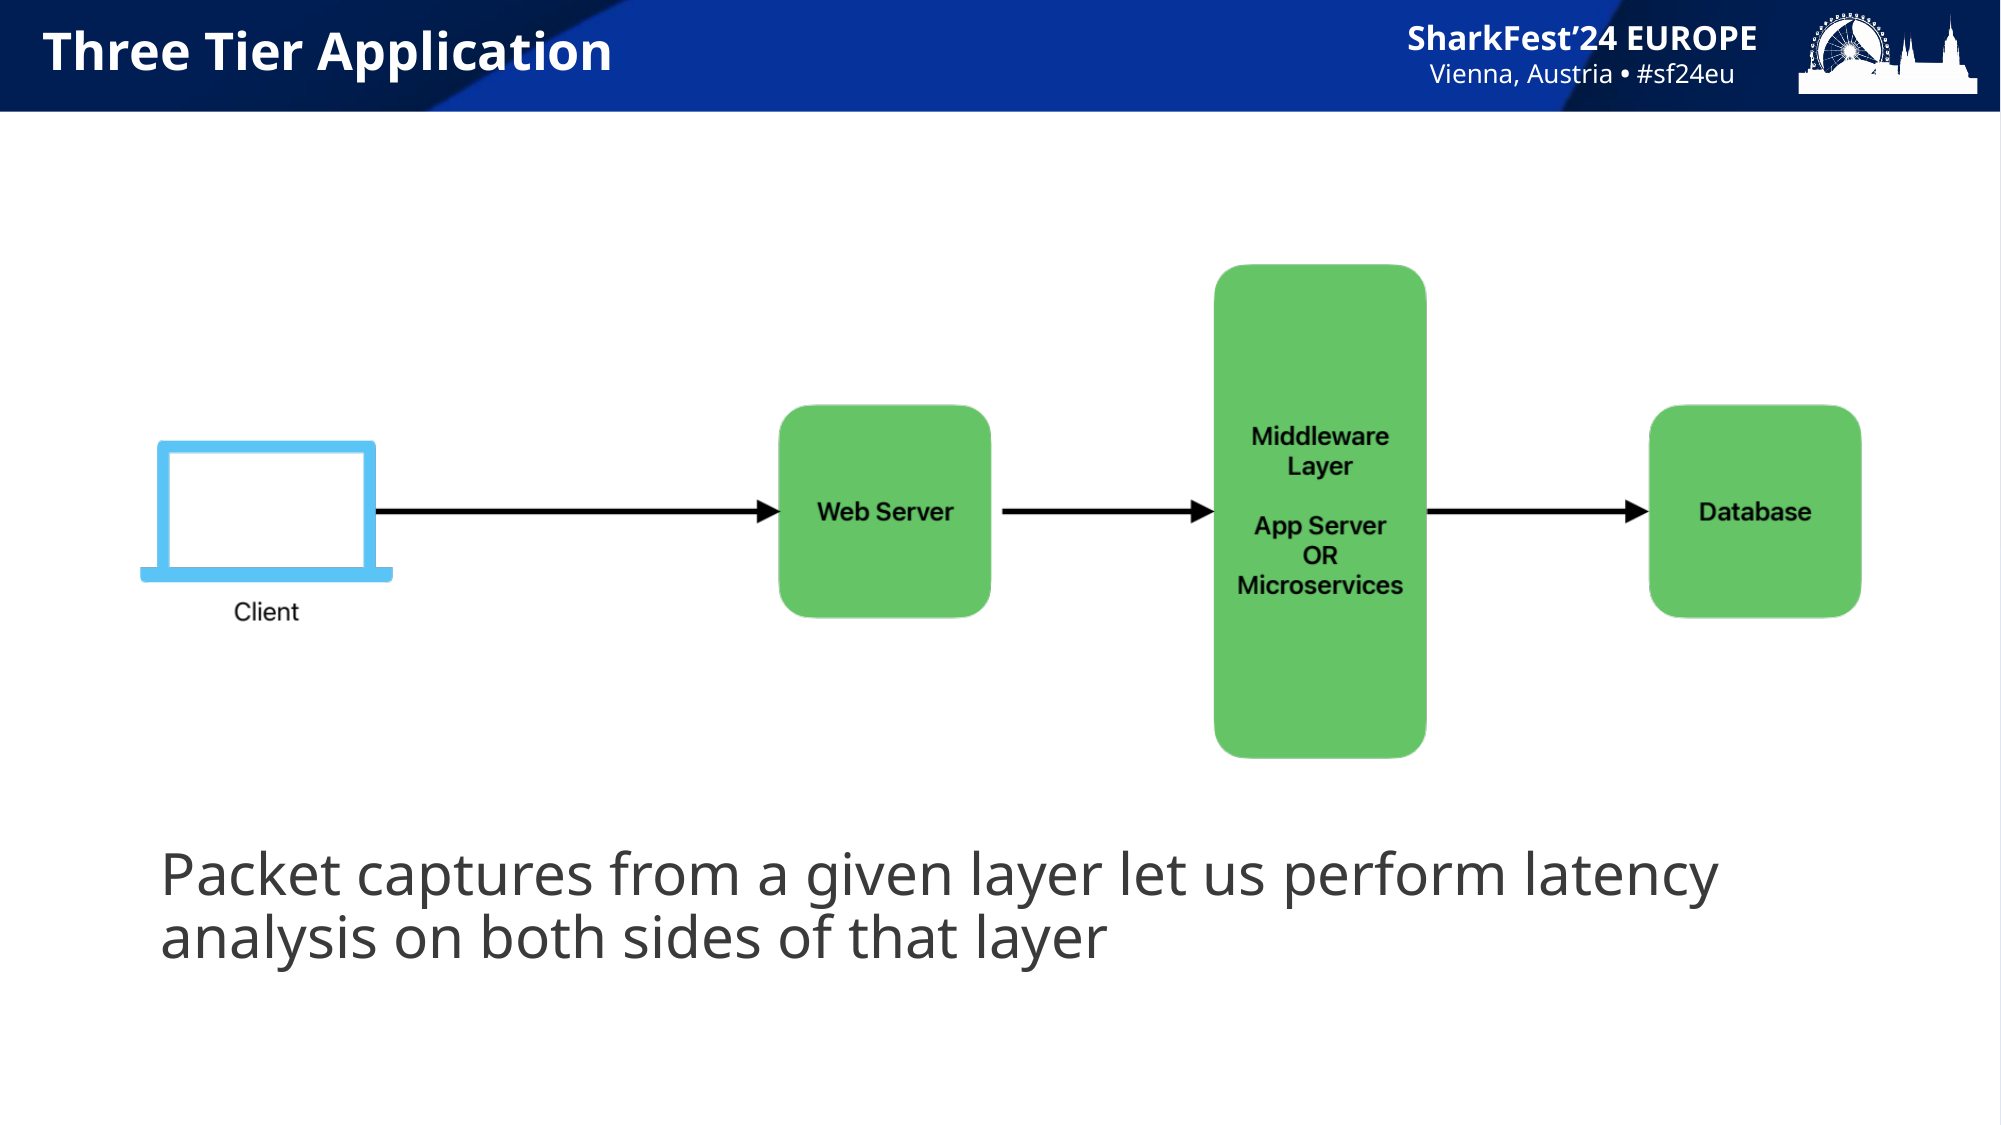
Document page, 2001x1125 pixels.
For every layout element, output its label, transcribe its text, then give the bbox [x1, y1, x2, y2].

picture [88, 212, 1912, 809]
title Three Tier Application [27, 12, 1367, 94]
list Packet captures from a given layer let us perform latency analysis on both sides of that layer [137, 837, 1863, 1014]
picture [0, 0, 2001, 1125]
